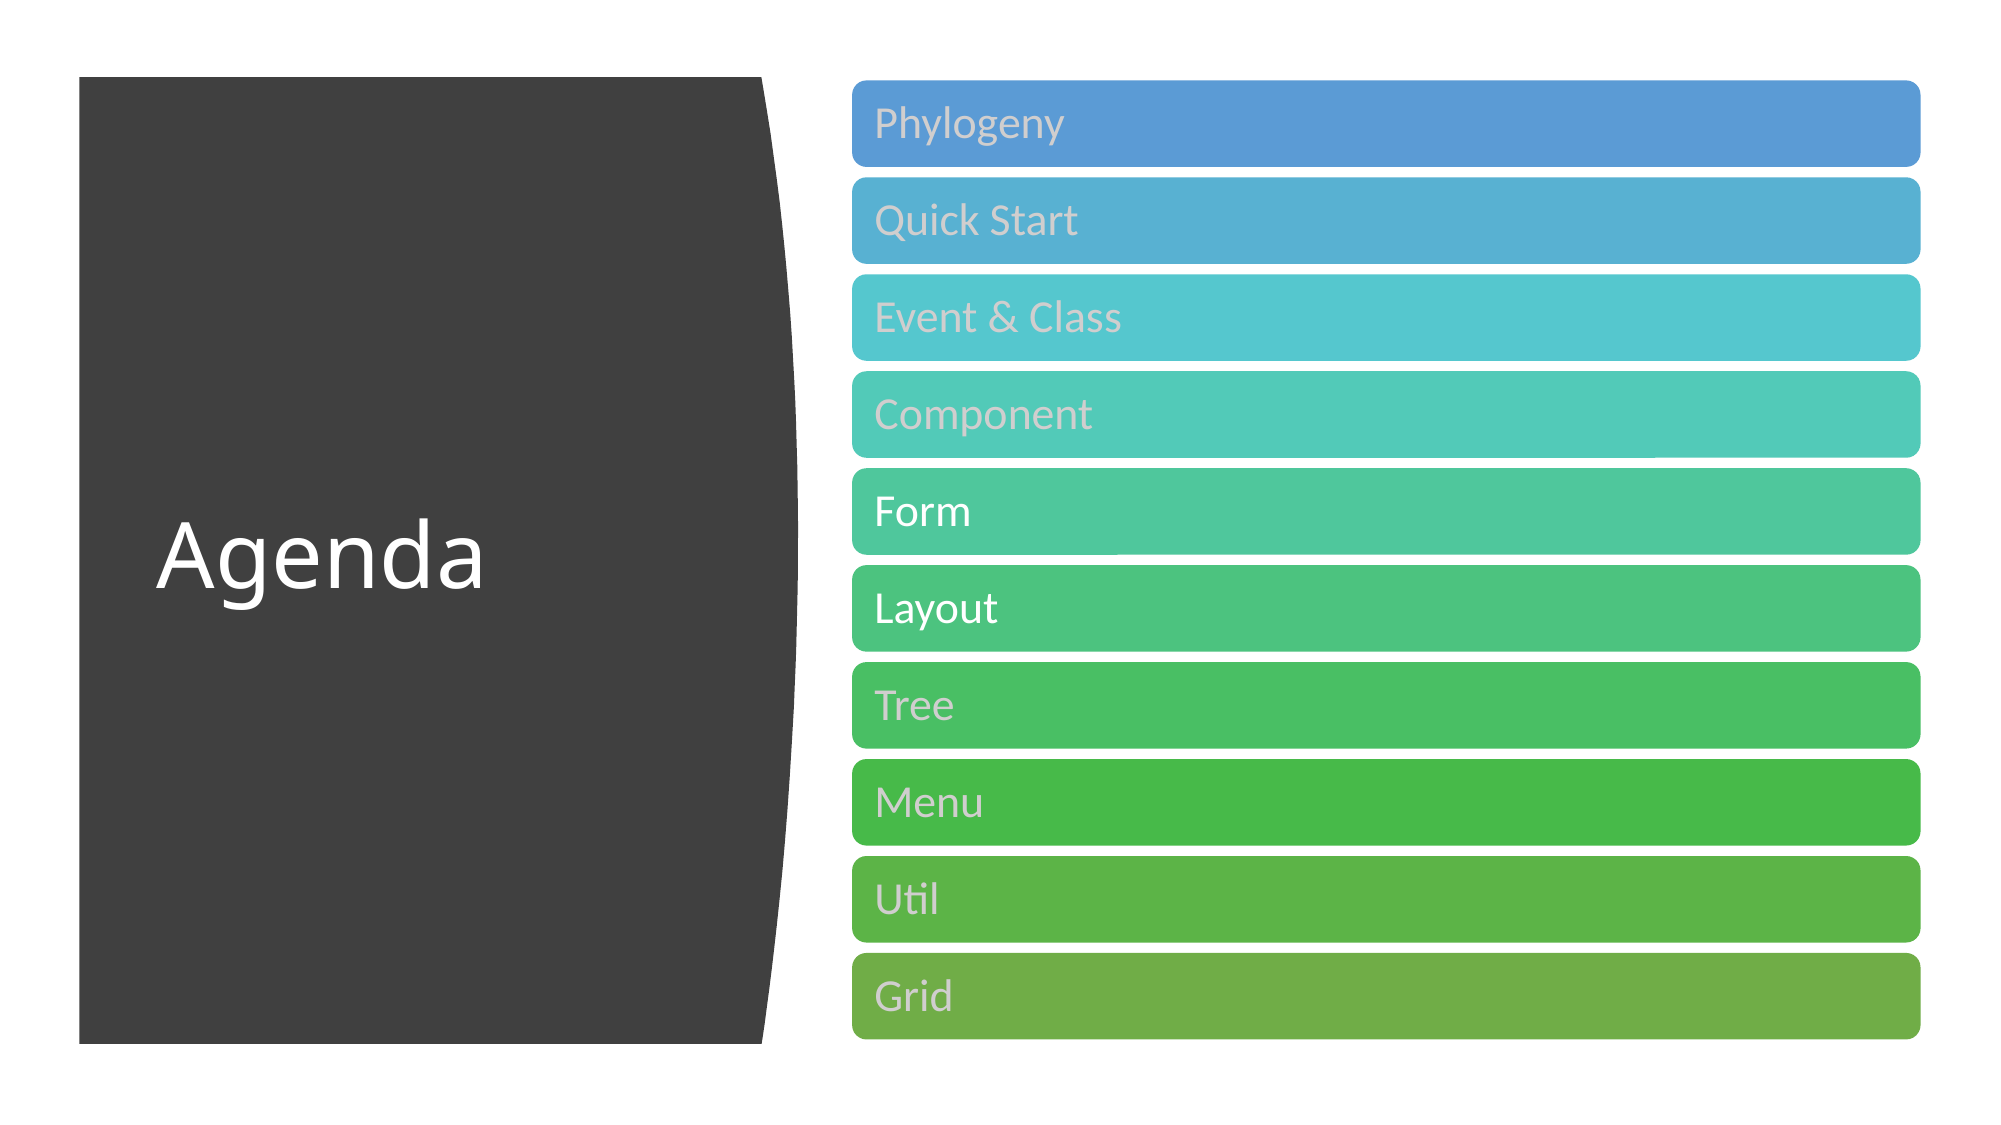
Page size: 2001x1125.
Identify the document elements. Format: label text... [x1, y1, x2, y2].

title Agenda [141, 166, 702, 953]
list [852, 77, 1921, 1043]
text_box [78, 76, 800, 1045]
